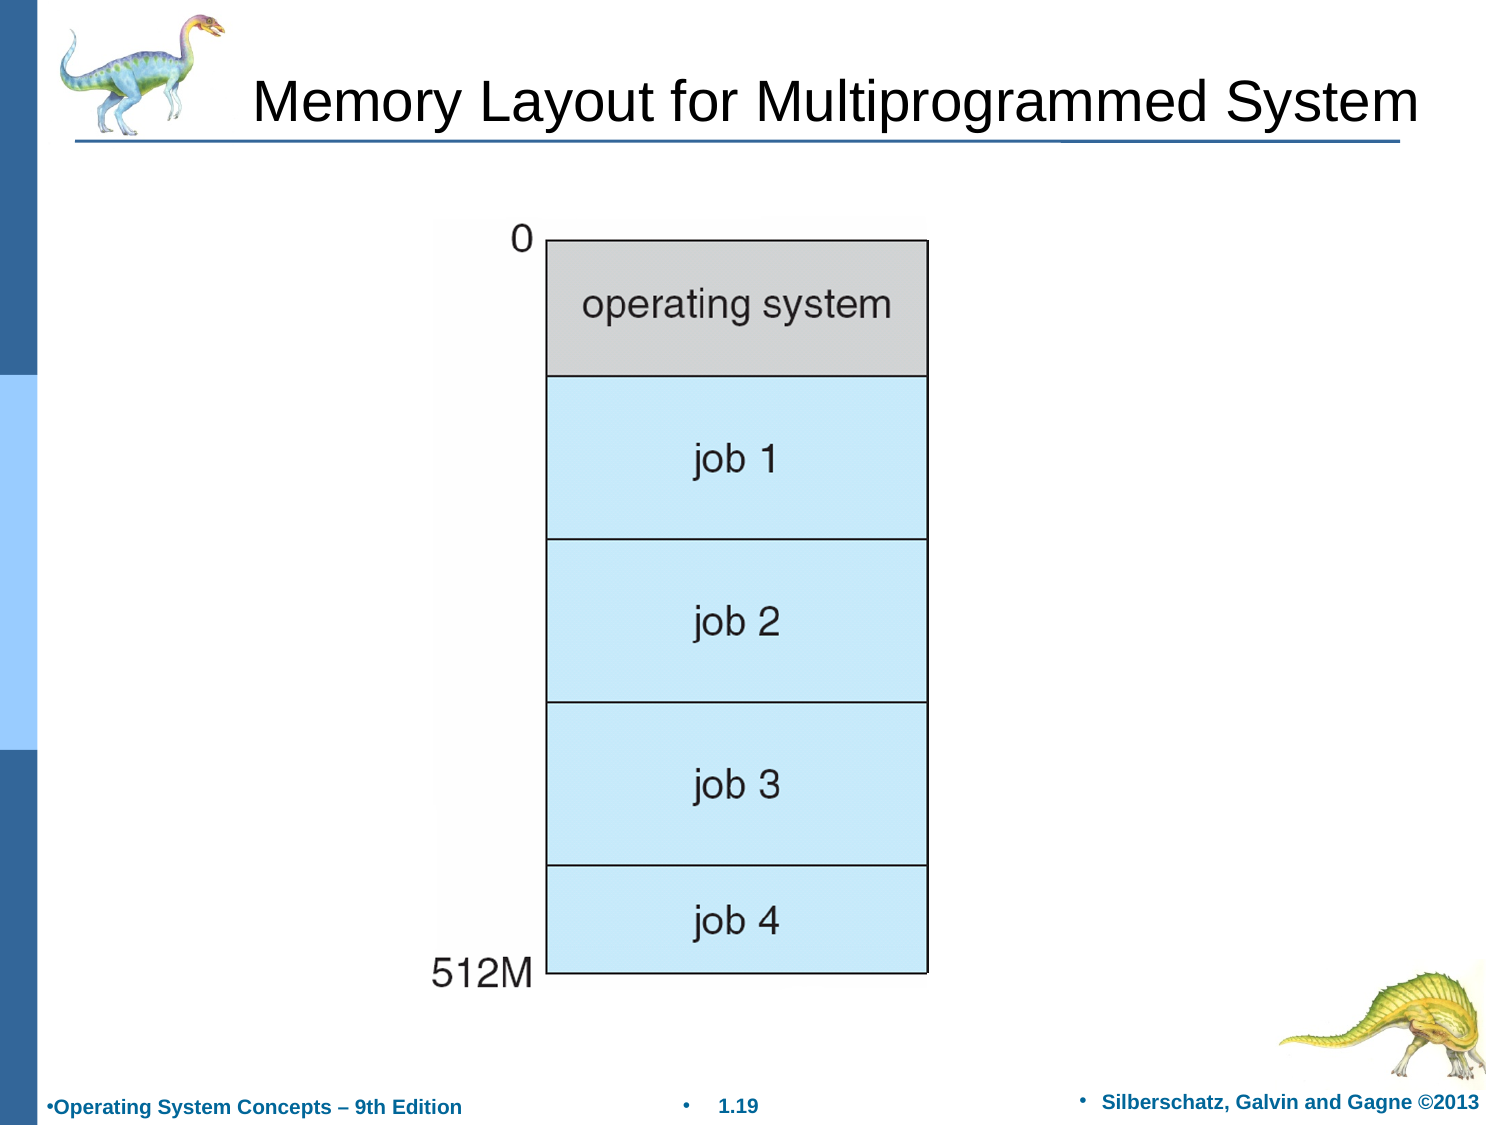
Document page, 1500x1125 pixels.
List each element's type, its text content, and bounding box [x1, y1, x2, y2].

picture [1275, 959, 1486, 1090]
text_box Memory Layout for Multiprogrammed System [161, 45, 1500, 141]
picture [424, 209, 936, 996]
picture [46, 0, 243, 149]
